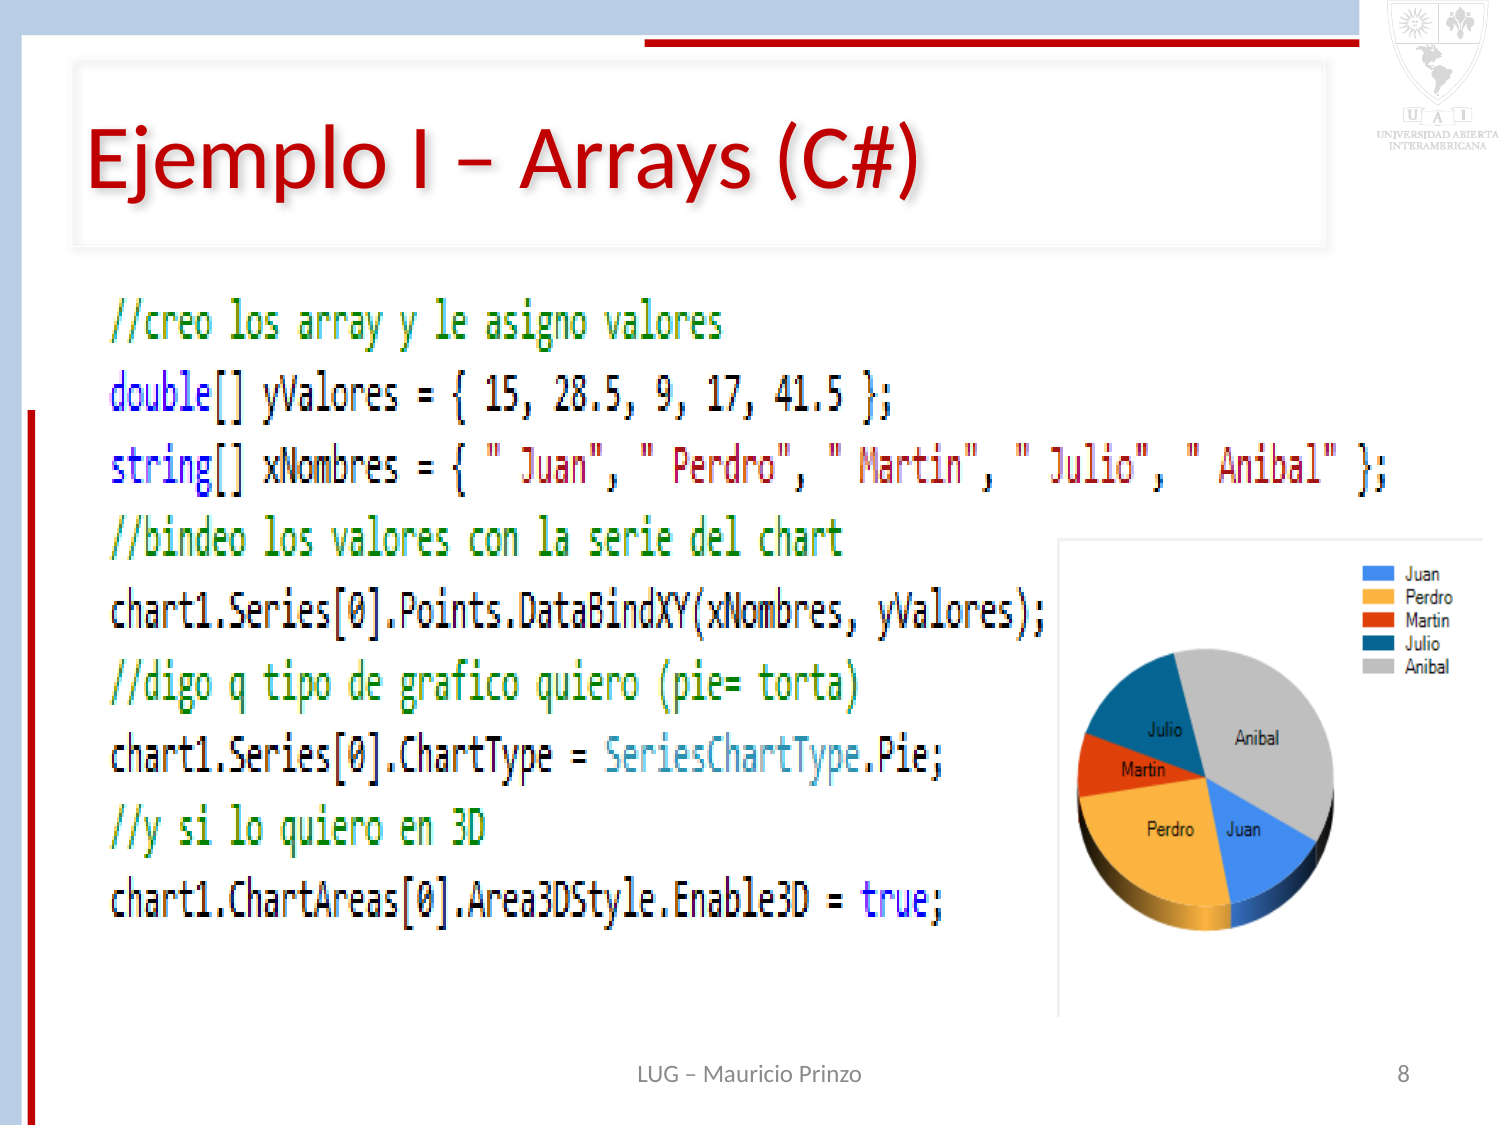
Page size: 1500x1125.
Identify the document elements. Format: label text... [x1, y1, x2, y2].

title Ejemplo I – Arrays (C#) [70, 58, 1325, 247]
slide_number 8 [1074, 1042, 1425, 1103]
picture [88, 266, 1483, 1017]
footer LUG – Mauricio Prinzo [512, 1042, 988, 1103]
